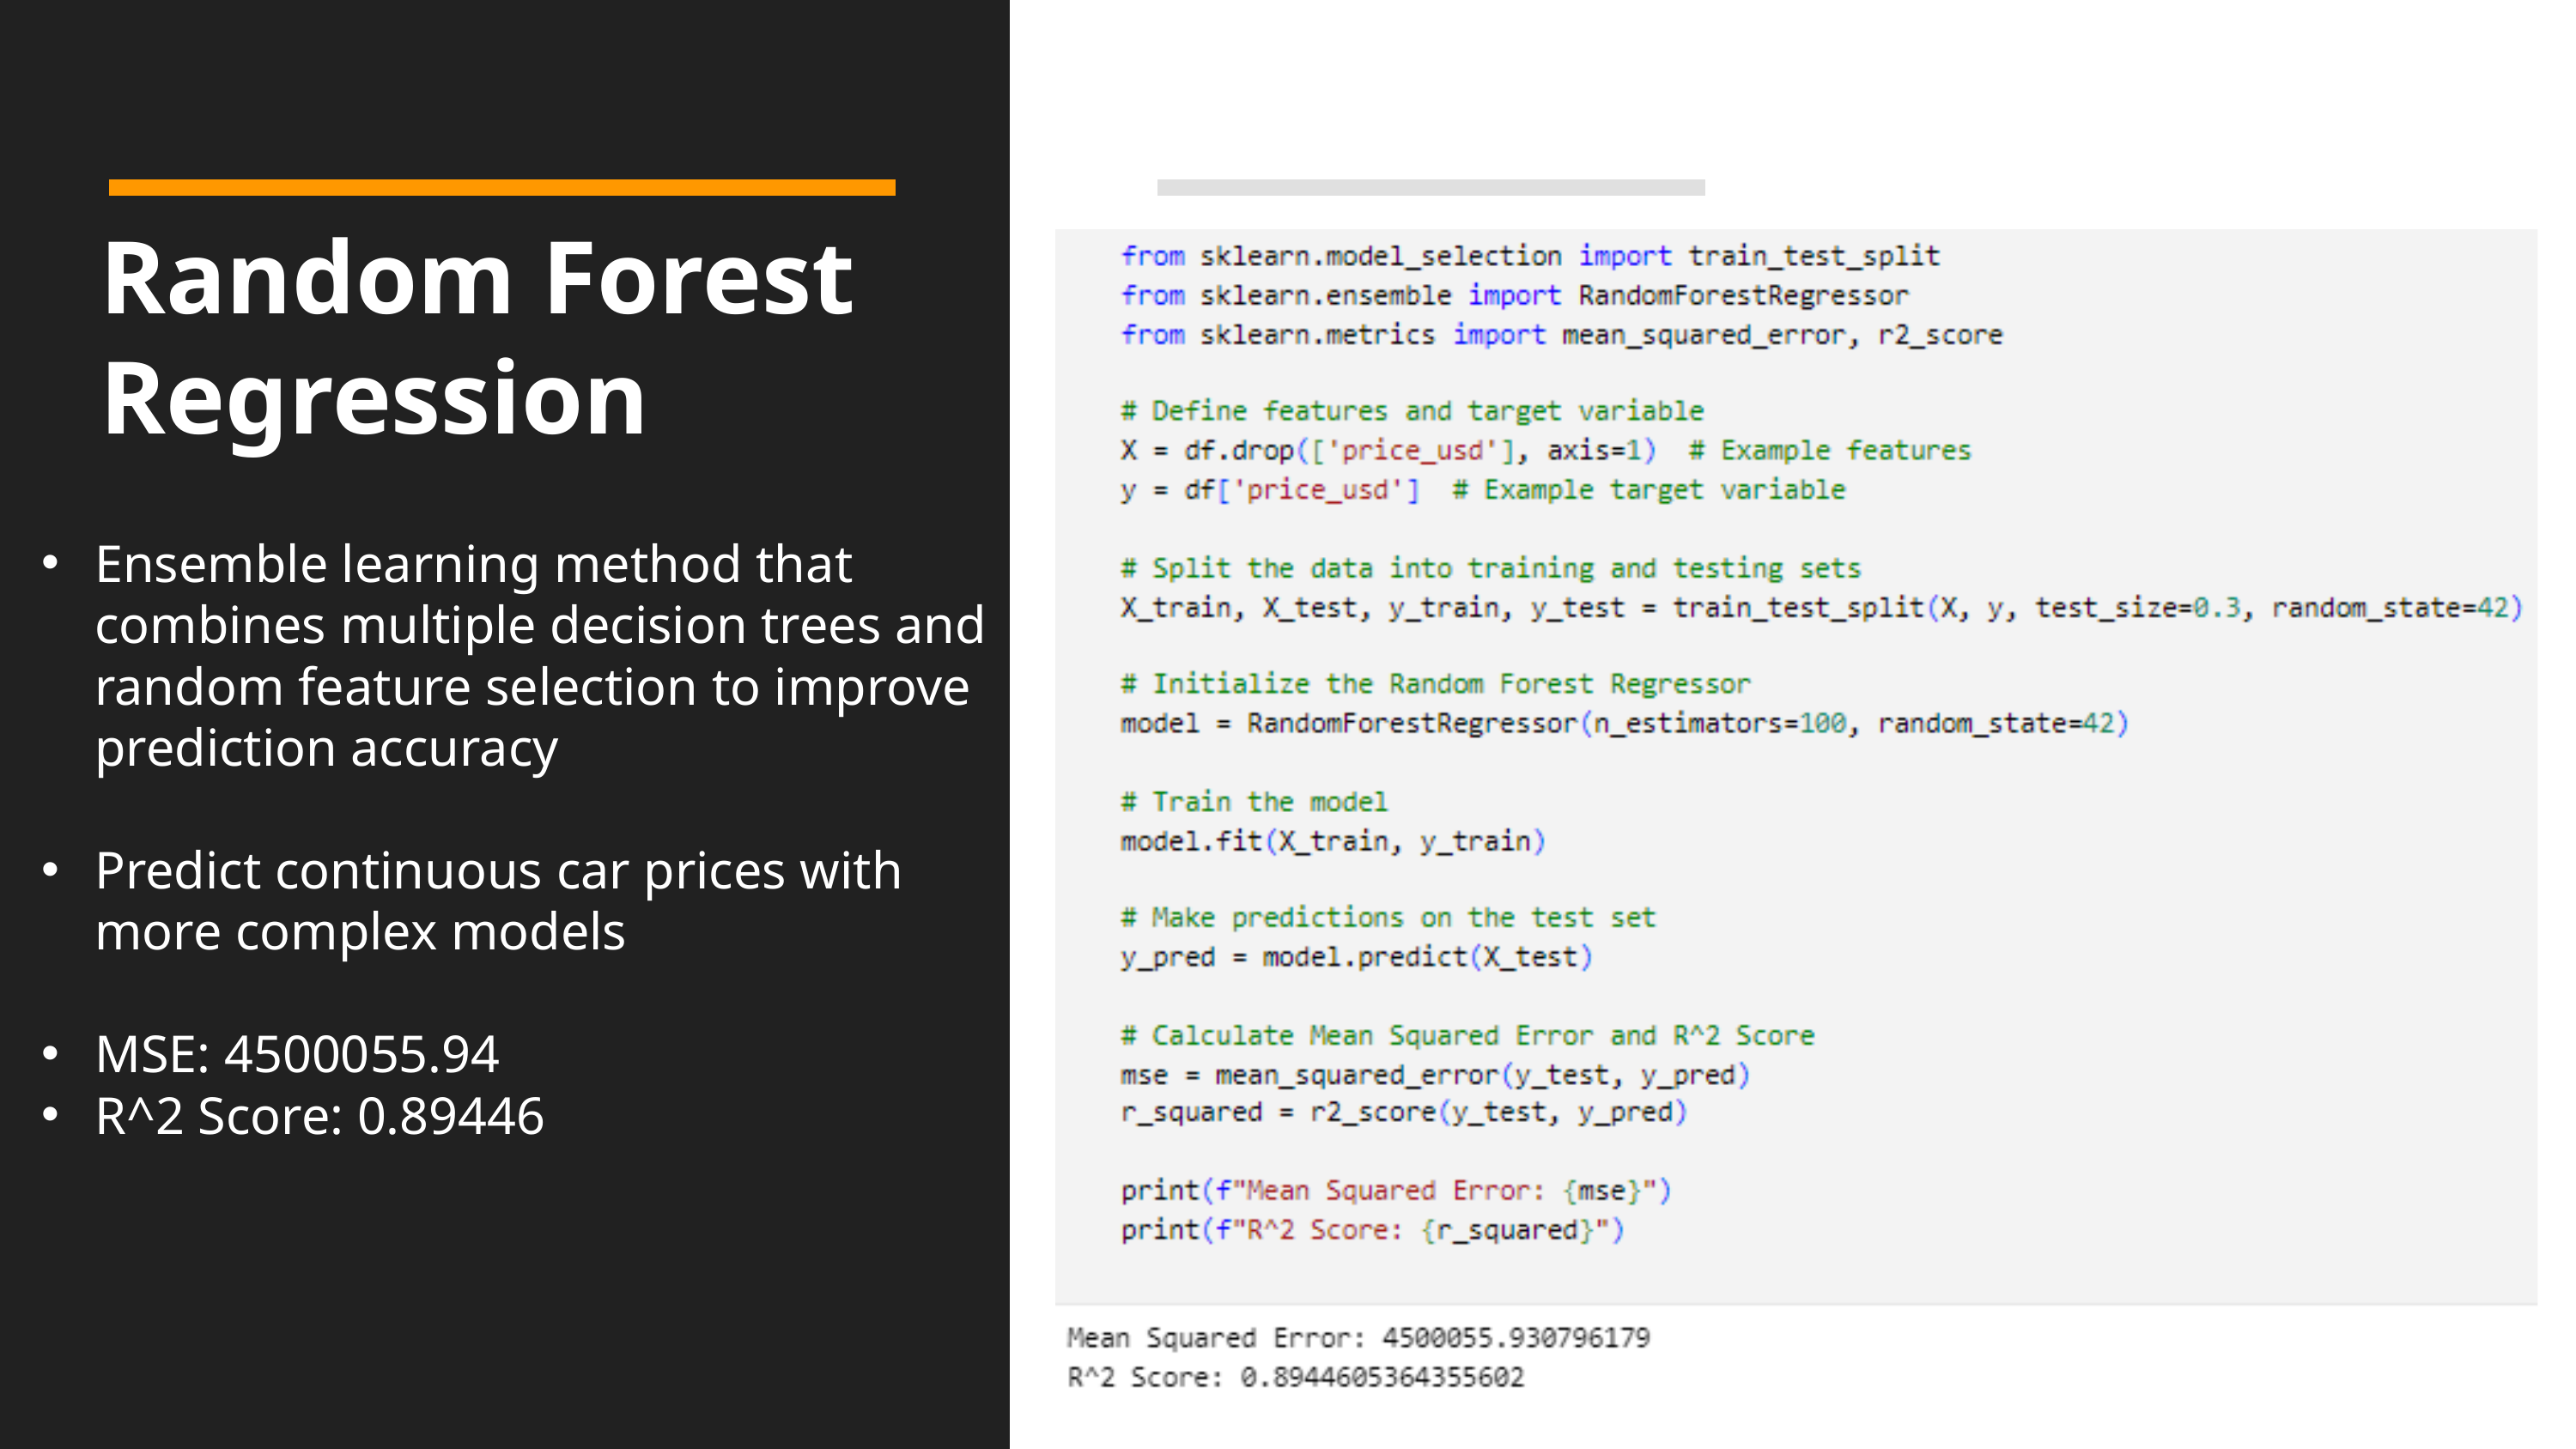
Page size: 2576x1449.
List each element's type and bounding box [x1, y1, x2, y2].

text_box [1157, 179, 1706, 196]
text_box [109, 179, 896, 196]
text_box [1012, 0, 2576, 1449]
text_box [0, 0, 1011, 1449]
